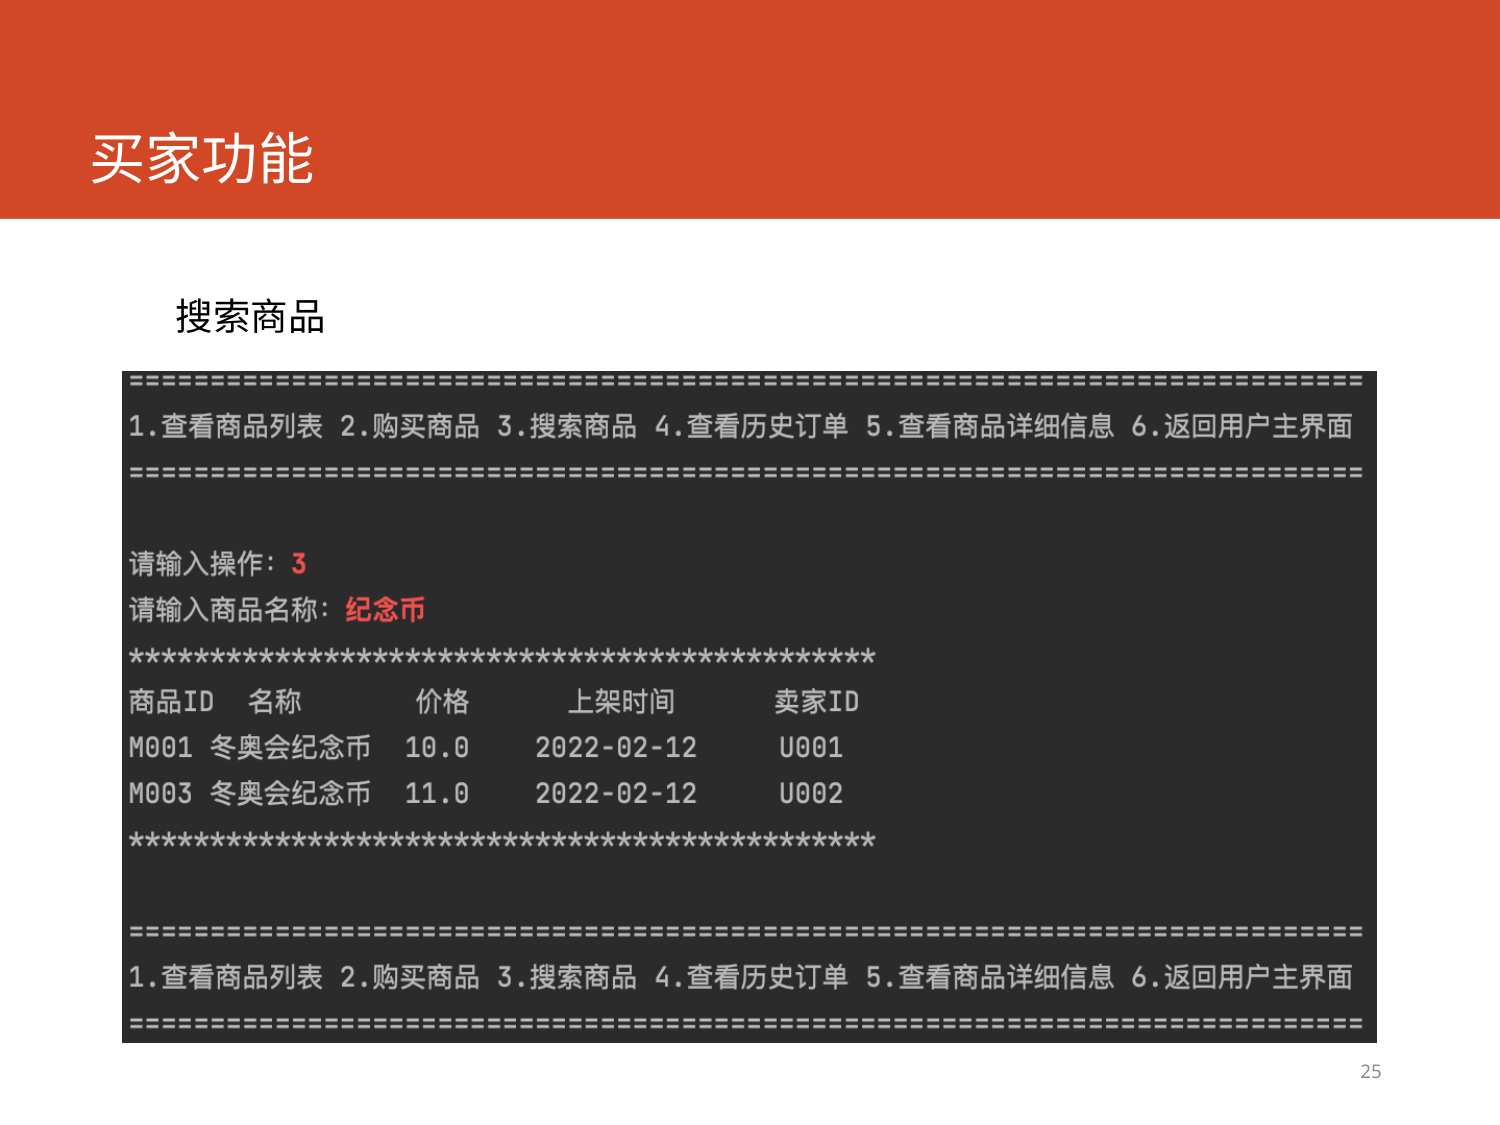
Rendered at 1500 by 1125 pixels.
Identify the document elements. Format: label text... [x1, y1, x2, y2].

text_box 搜索商品 [160, 263, 900, 346]
picture [122, 371, 1378, 1043]
slide_number 25 [993, 1042, 1397, 1103]
title 买家功能 [74, 0, 1397, 199]
